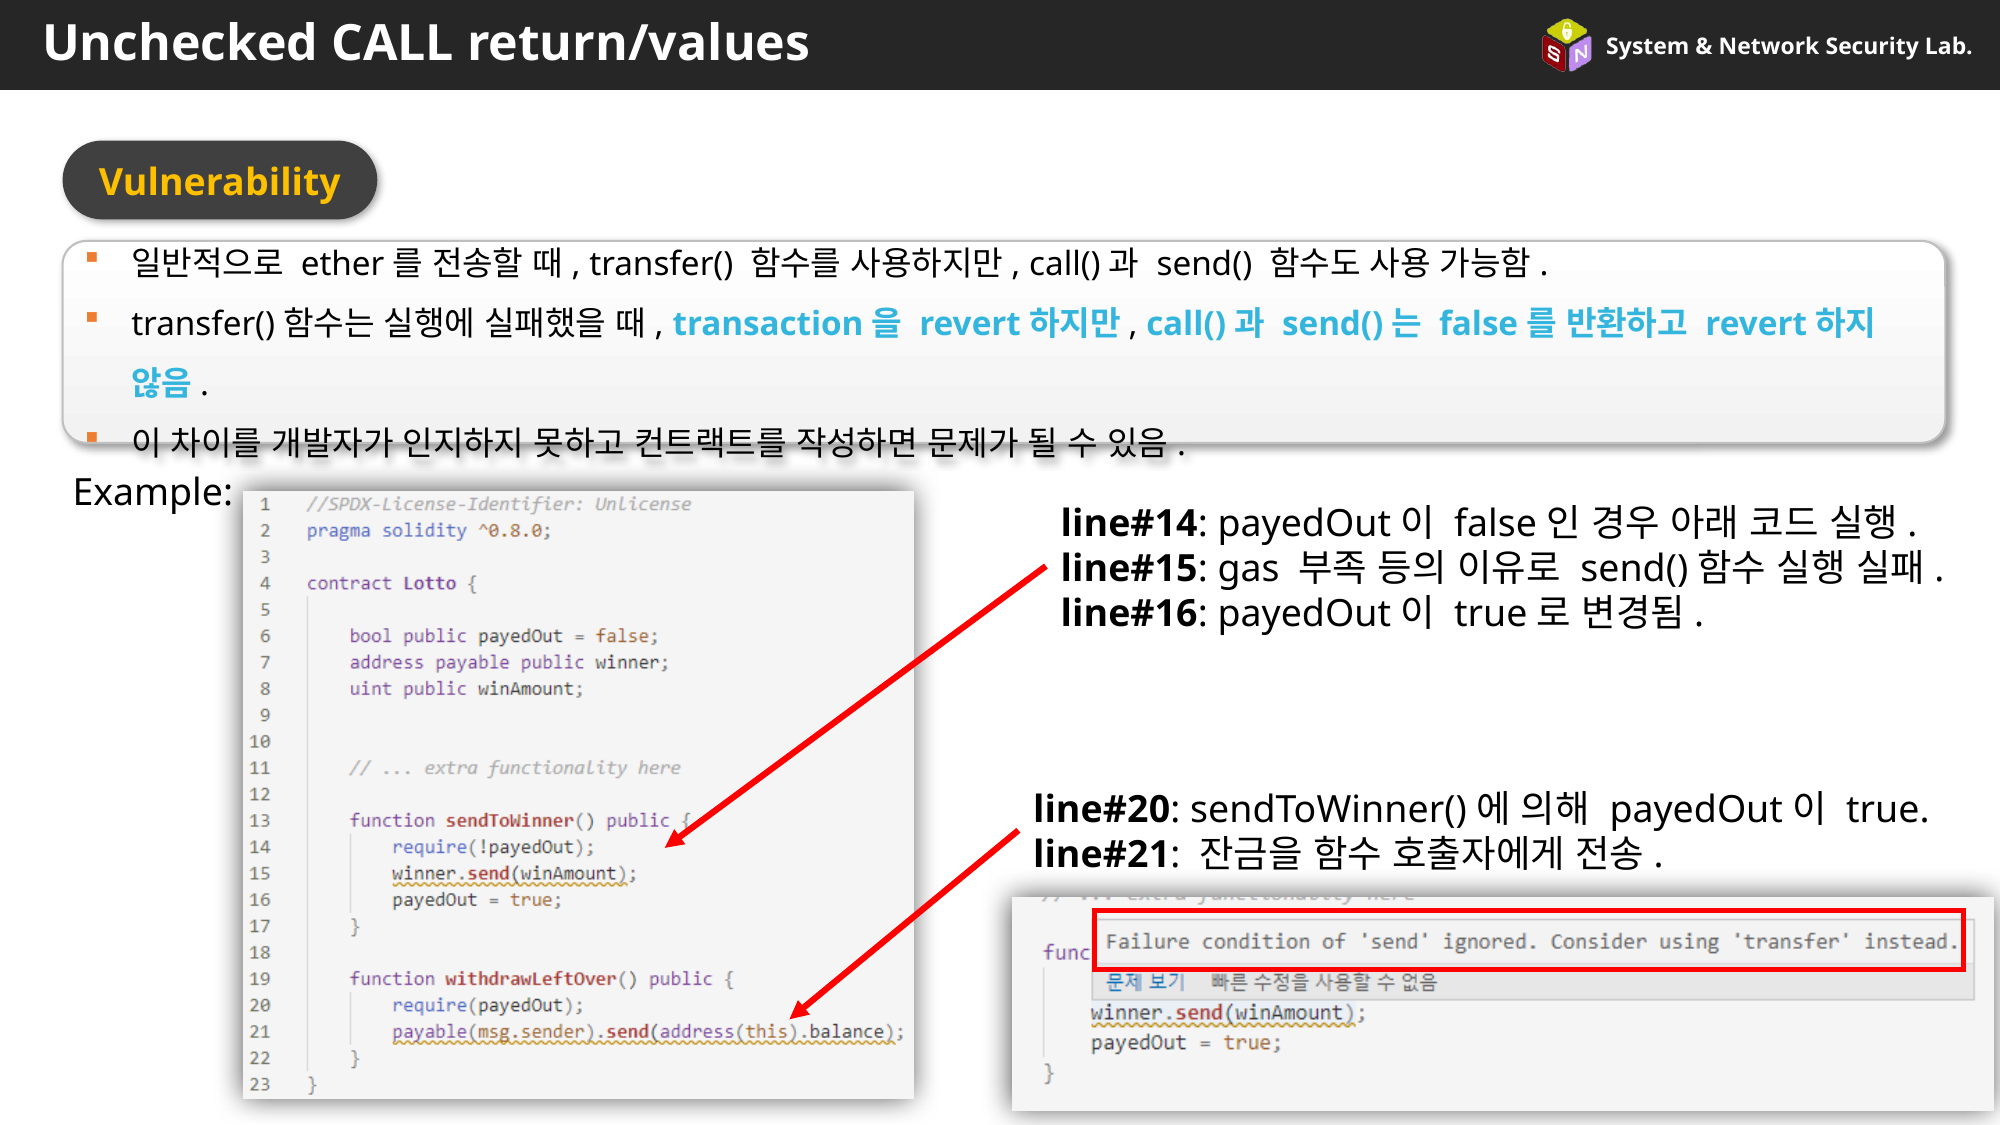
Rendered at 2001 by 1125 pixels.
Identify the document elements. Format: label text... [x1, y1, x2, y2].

picture [1011, 897, 1994, 1111]
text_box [664, 566, 1042, 848]
text_box Vulnerability [61, 139, 379, 221]
text_box 일반적으로 ether를 전송할 때, transfer() 함수를 사용하지만, call()과 send() 함수도 사용 가능함. transfer()함수는 실행에 실패했을 때, transaction을 revert하지만, call()과 send()는 false를 반환하고 revert하지 않음. 이 차이를 개발자가 인지하지 못하고 컨트랙트를 작성하면 문제가 될 수 있음. [61, 239, 1947, 444]
text_box Example: [57, 460, 248, 521]
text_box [789, 830, 1042, 1020]
text_box line#20: sendToWinner()에 의해 payedOut이 true. line#21: 잔금을 함수 호출자에게 전송. [1042, 777, 1945, 874]
picture [243, 491, 914, 1099]
text_box line#14: payedOut이 false인 경우 아래 코드 실행. line#15: gas 부족 등의 이유로 send()함수 실행 실패. line#16: payedOut이 true로 변경됨. [1045, 491, 1960, 641]
title Unchecked CALL return/values [27, 14, 1752, 75]
